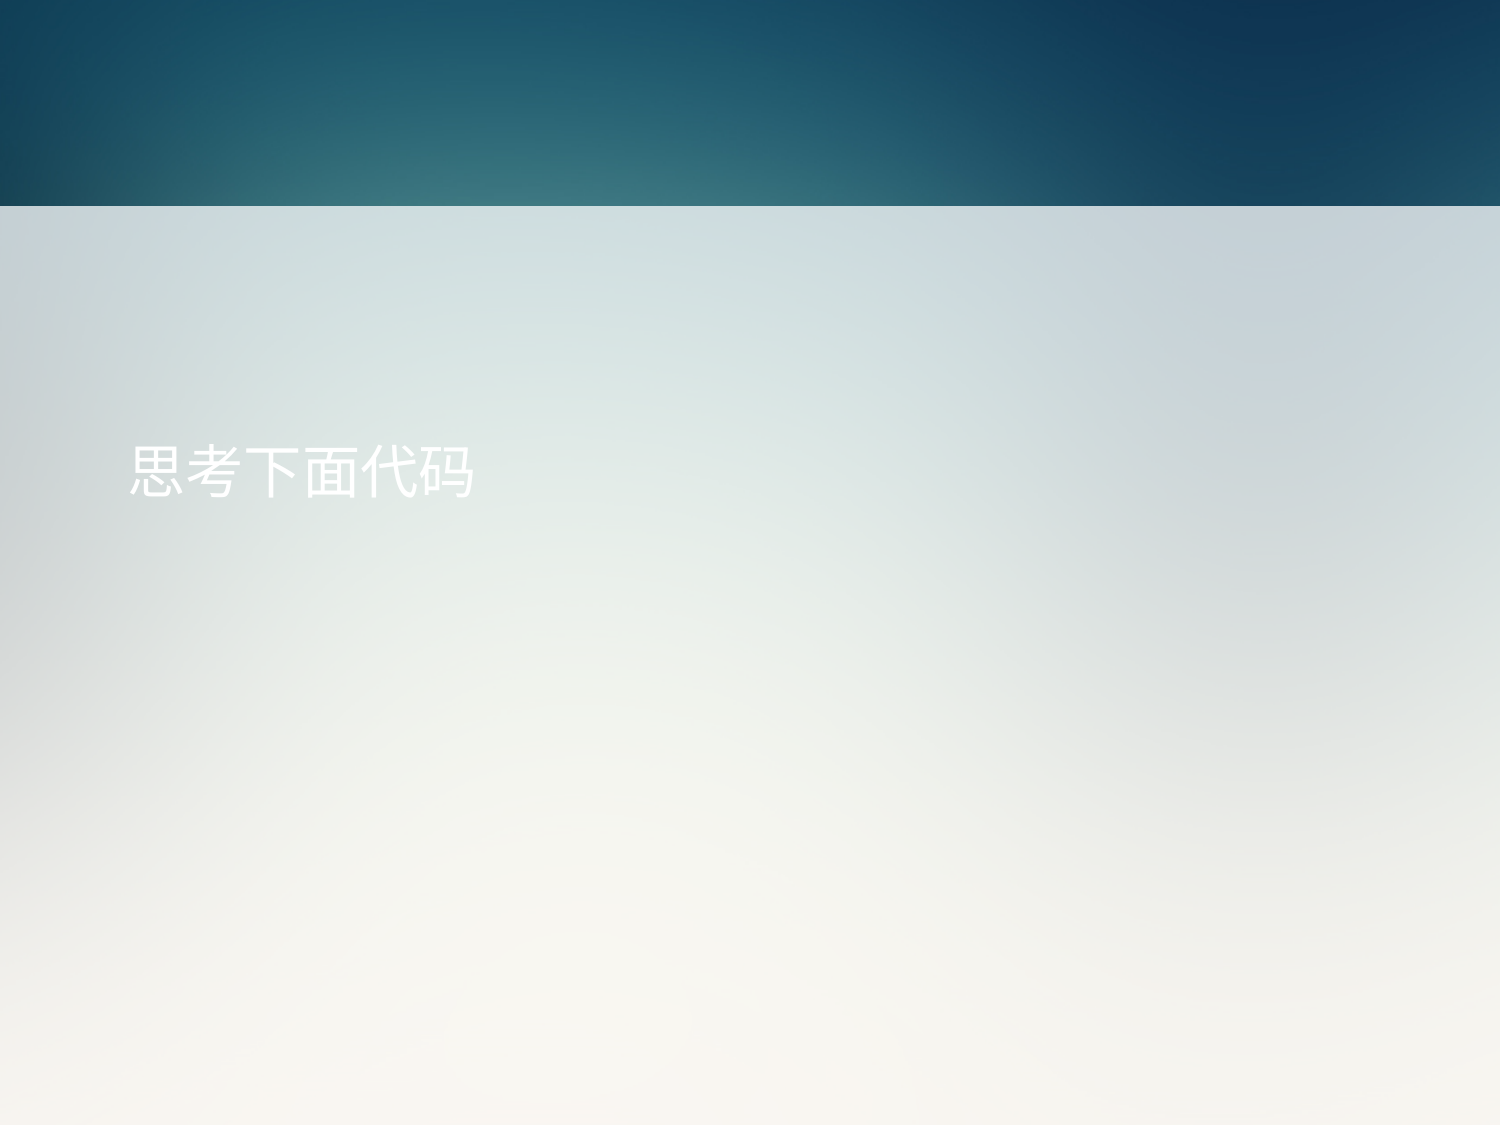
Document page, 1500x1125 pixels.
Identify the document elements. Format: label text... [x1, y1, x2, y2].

picture [0, 0, 1500, 206]
title 思考下面代码 [112, 349, 1388, 591]
